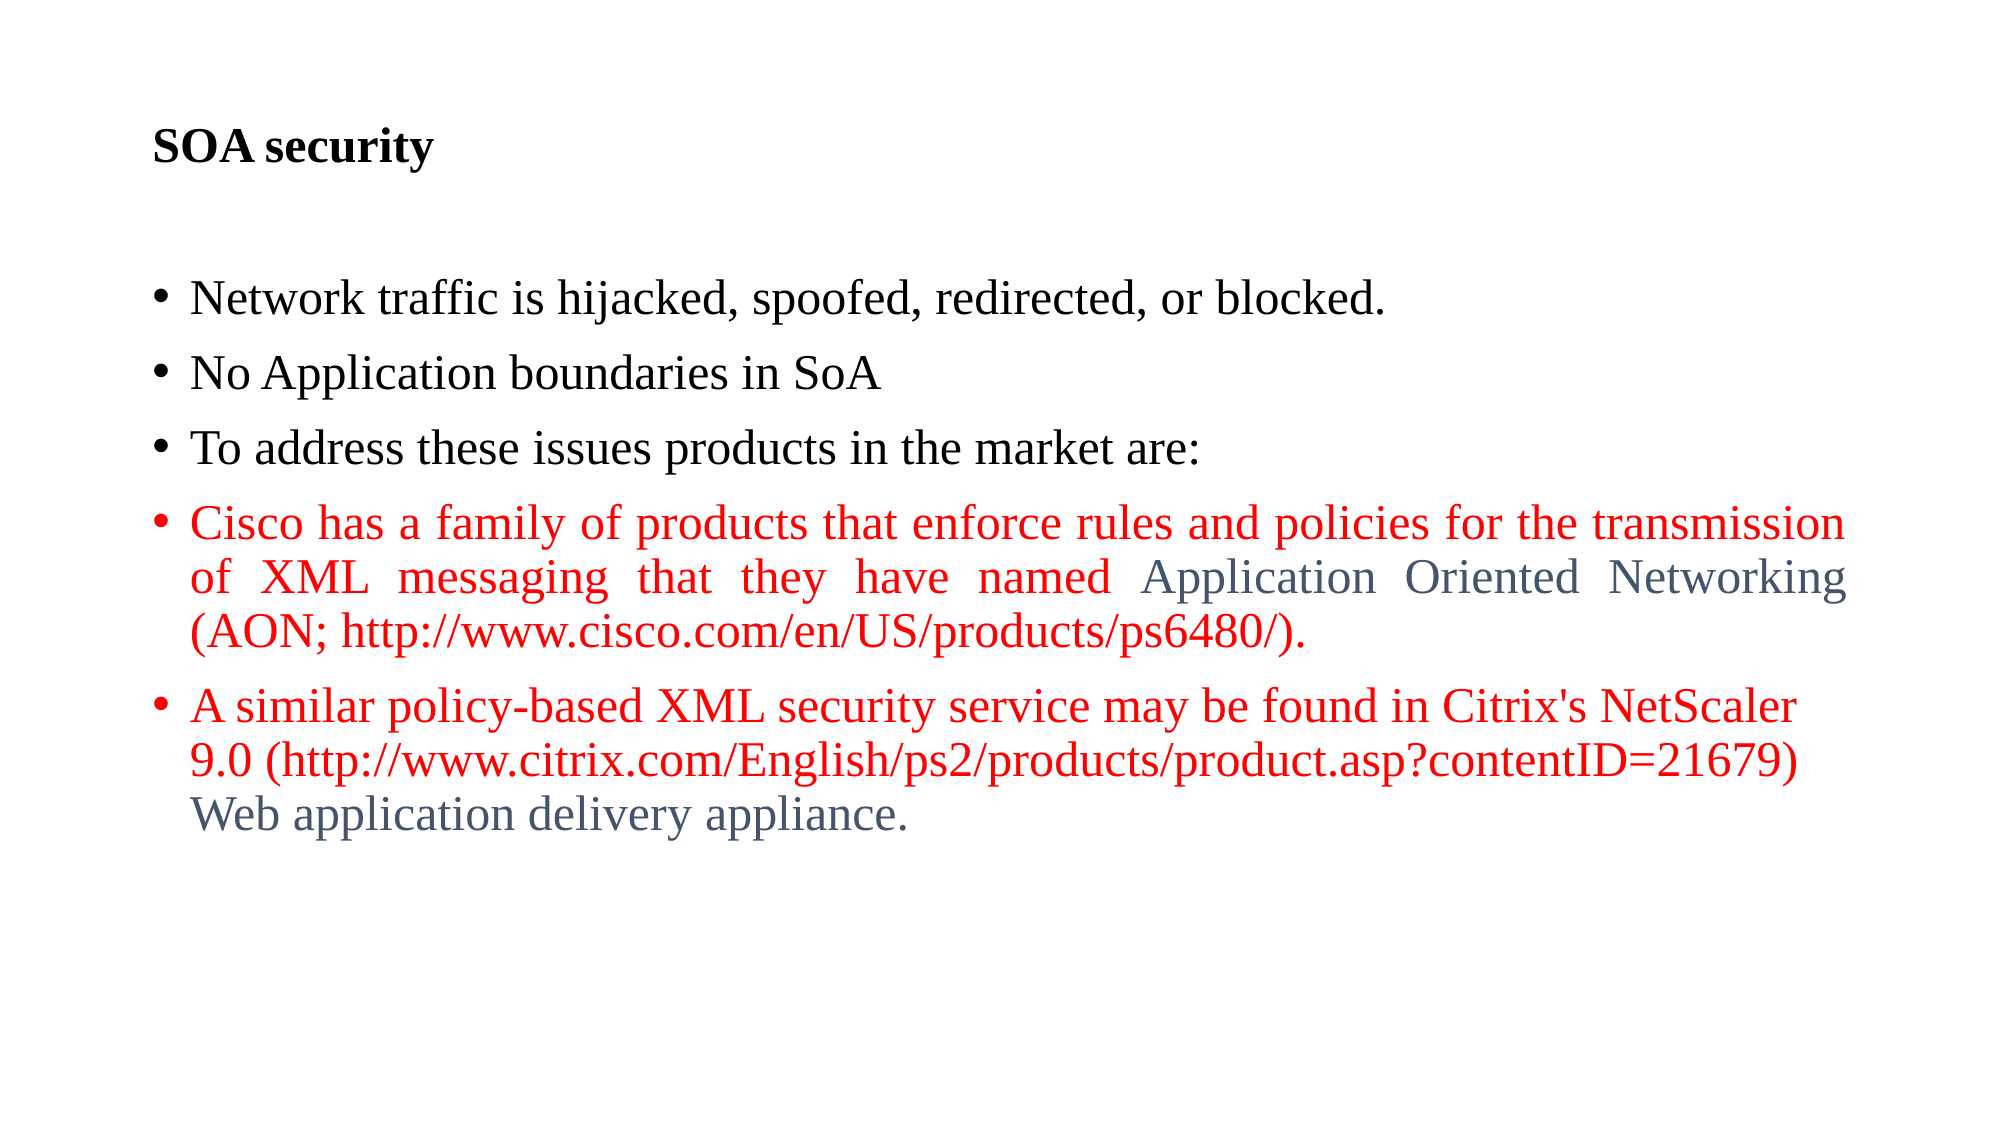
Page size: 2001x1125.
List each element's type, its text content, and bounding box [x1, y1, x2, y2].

title SOA security [137, 59, 1863, 232]
list Network traffic is hijacked, spoofed, redirected, or blocked. No Application boundaries in SoA To address these issues products in the market are: Cisco has a family of products that enforce rules and policies for the transmission of XML messaging that they have named Application Oriented Networking (AON; http://www.cisco.com/en/US/products/ps6480/). A similar policy-based XML security service may be found in Citrix's NetScaler 9.0 (http://www.citrix.com/English/ps2/products/product.asp?contentID=21679) Web application delivery appliance. [137, 264, 1863, 931]
